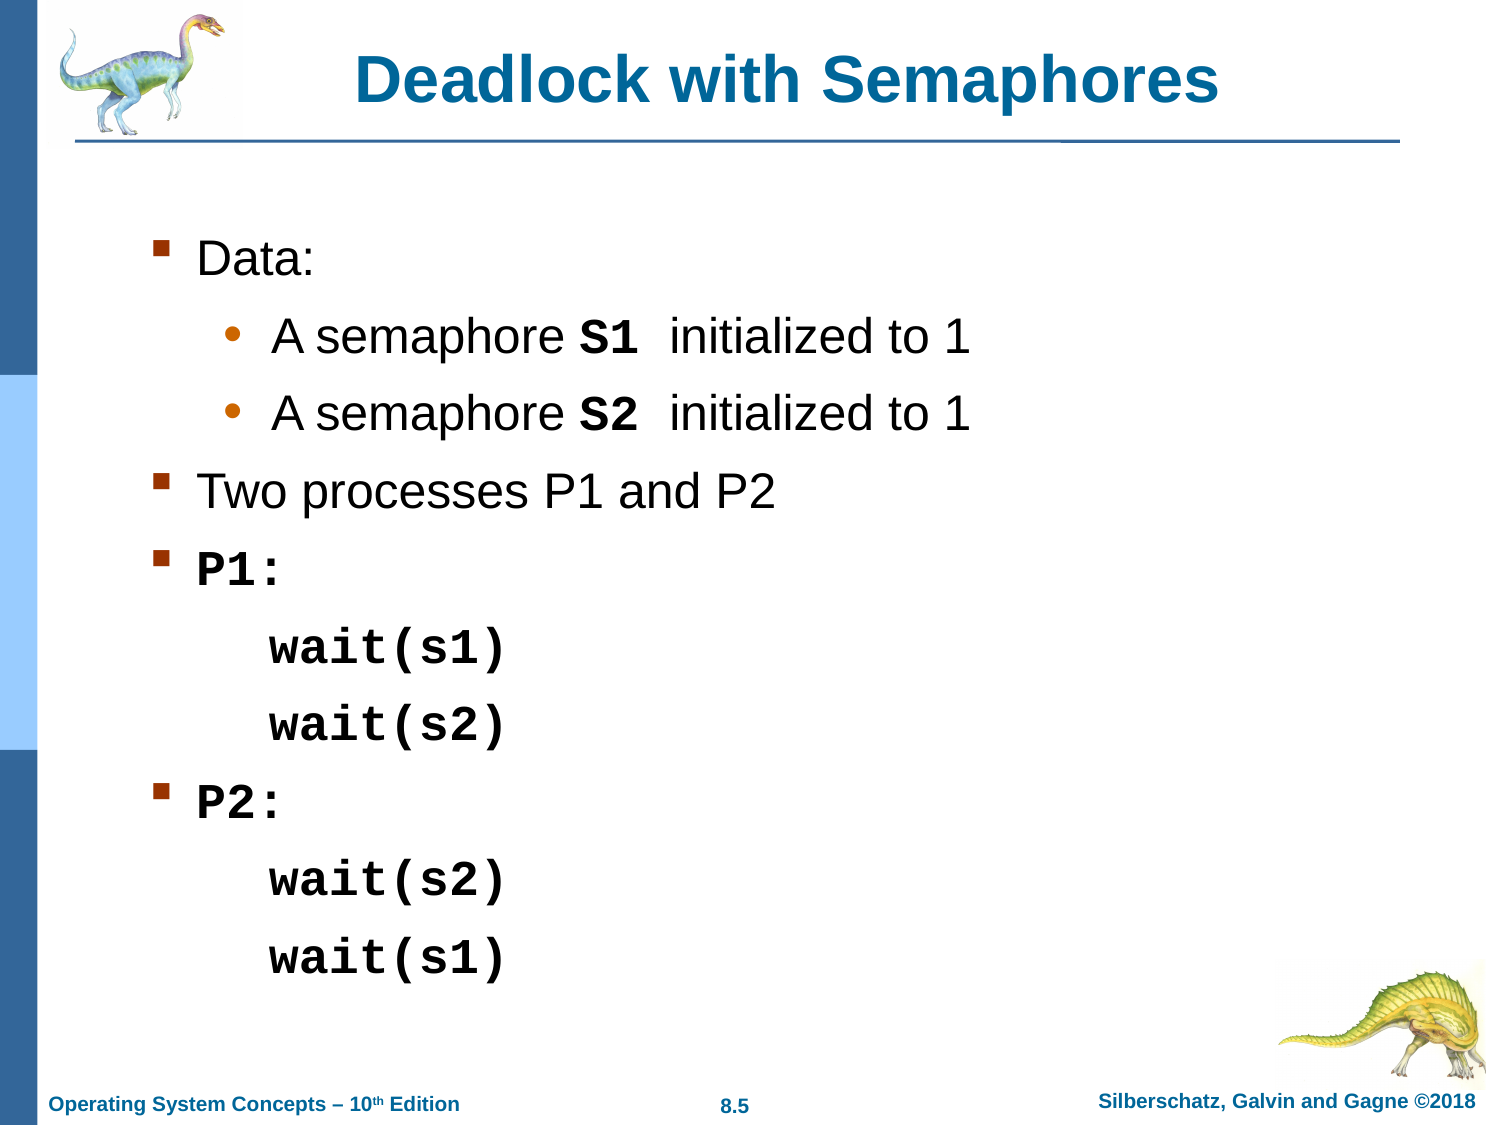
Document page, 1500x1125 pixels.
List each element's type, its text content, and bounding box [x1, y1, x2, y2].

picture [1275, 959, 1486, 1090]
title Deadlock with Semaphores [151, 28, 1425, 124]
list Data: A semaphore S1 initialized to 1 A semaphore S2 initialized to 1 Two processes P1 and P2 P1: wait(s1) wait(s2) P2: wait(s2) wait(s1) [134, 218, 1276, 1016]
picture [46, 0, 243, 149]
